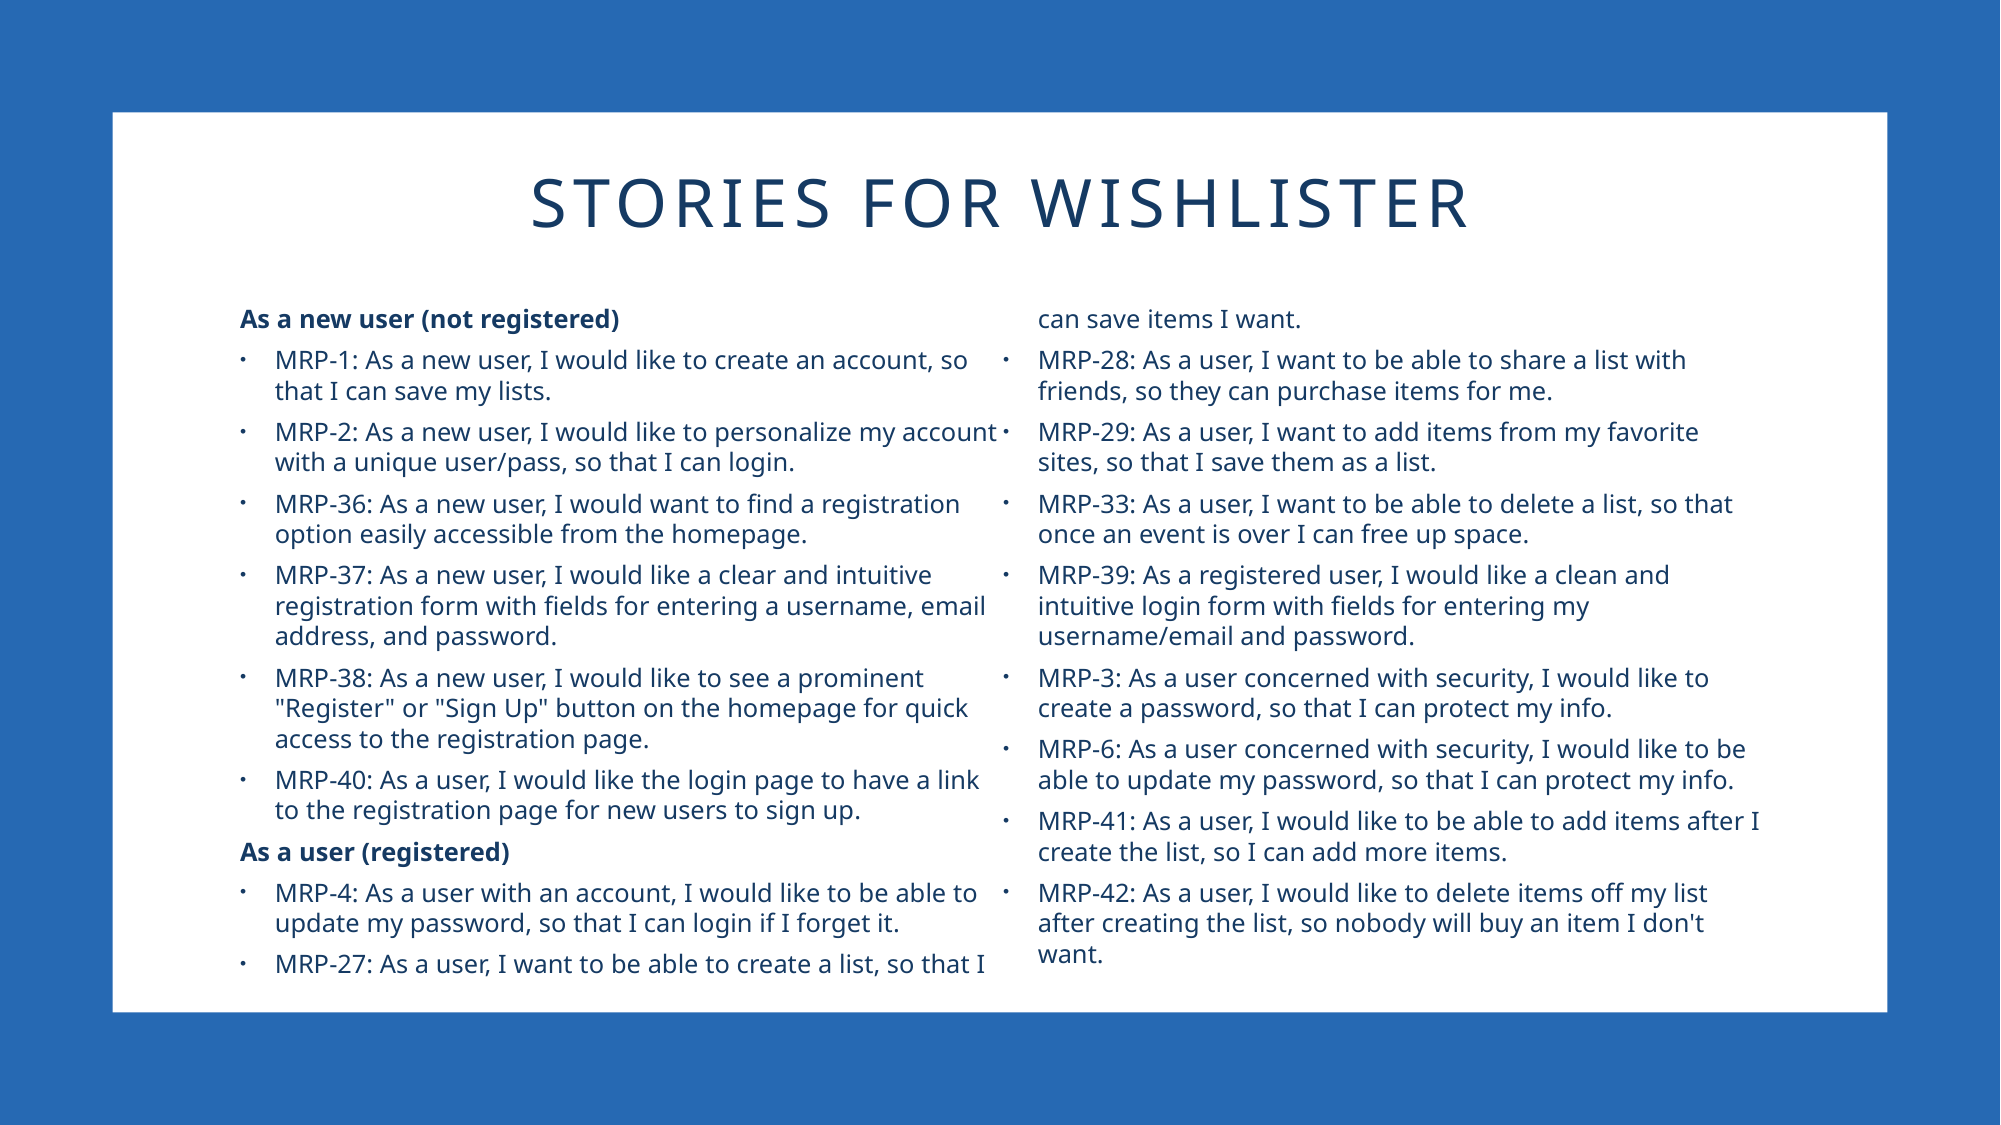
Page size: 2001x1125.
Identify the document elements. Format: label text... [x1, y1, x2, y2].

list As a new user (not registered) MRP-1: As a new user, I would like to create an account, so that I can save my lists. MRP-2: As a new user, I would like to personalize my account with a unique user/pass, so that I can login. MRP-36: As a new user, I would want to find a registration option easily accessible from the homepage. MRP-37: As a new user, I would like a clear and intuitive registration form with fields for entering a username, email address, and password. MRP-38: As a new user, I would like to see a prominent "Register" or "Sign Up" button on the homepage for quick access to the registration page. MRP-40: As a user, I would like the login page to have a link to the registration page for new users to sign up. As a user (registered) MRP-4: As a user with an account, I would like to be able to update my password, so that I can login if I forget it. MRP-27: As a user, I want to be able to create a list, so that I can save items I want. MRP-28: As a user, I want to be able to share a list with friends, so they can purchase items for me. MRP-29: As a user, I want to add items from my favorite sites, so that I save them as a list. MRP-33: As a user, I want to be able to delete a list, so that once an event is over I can free up space. MRP-39: As a registered user, I would like a clean and intuitive login form with fields for entering my username/email and password. MRP-3: As a user concerned with security, I would like to create a password, so that I can protect my info. MRP-6: As a user concerned with security, I would like to be able to update my password, so that I can protect my info. MRP-41: As a user, I would like to be able to add items after I create the list, so I can add more items. MRP-42: As a user, I would like to delete items off my list after creating the list, so nobody will buy an item I don't want. [225, 295, 1782, 989]
text_box [111, 111, 1888, 1013]
text_box [0, 0, 2000, 1125]
title Stories for Wishlister [221, 136, 1779, 250]
